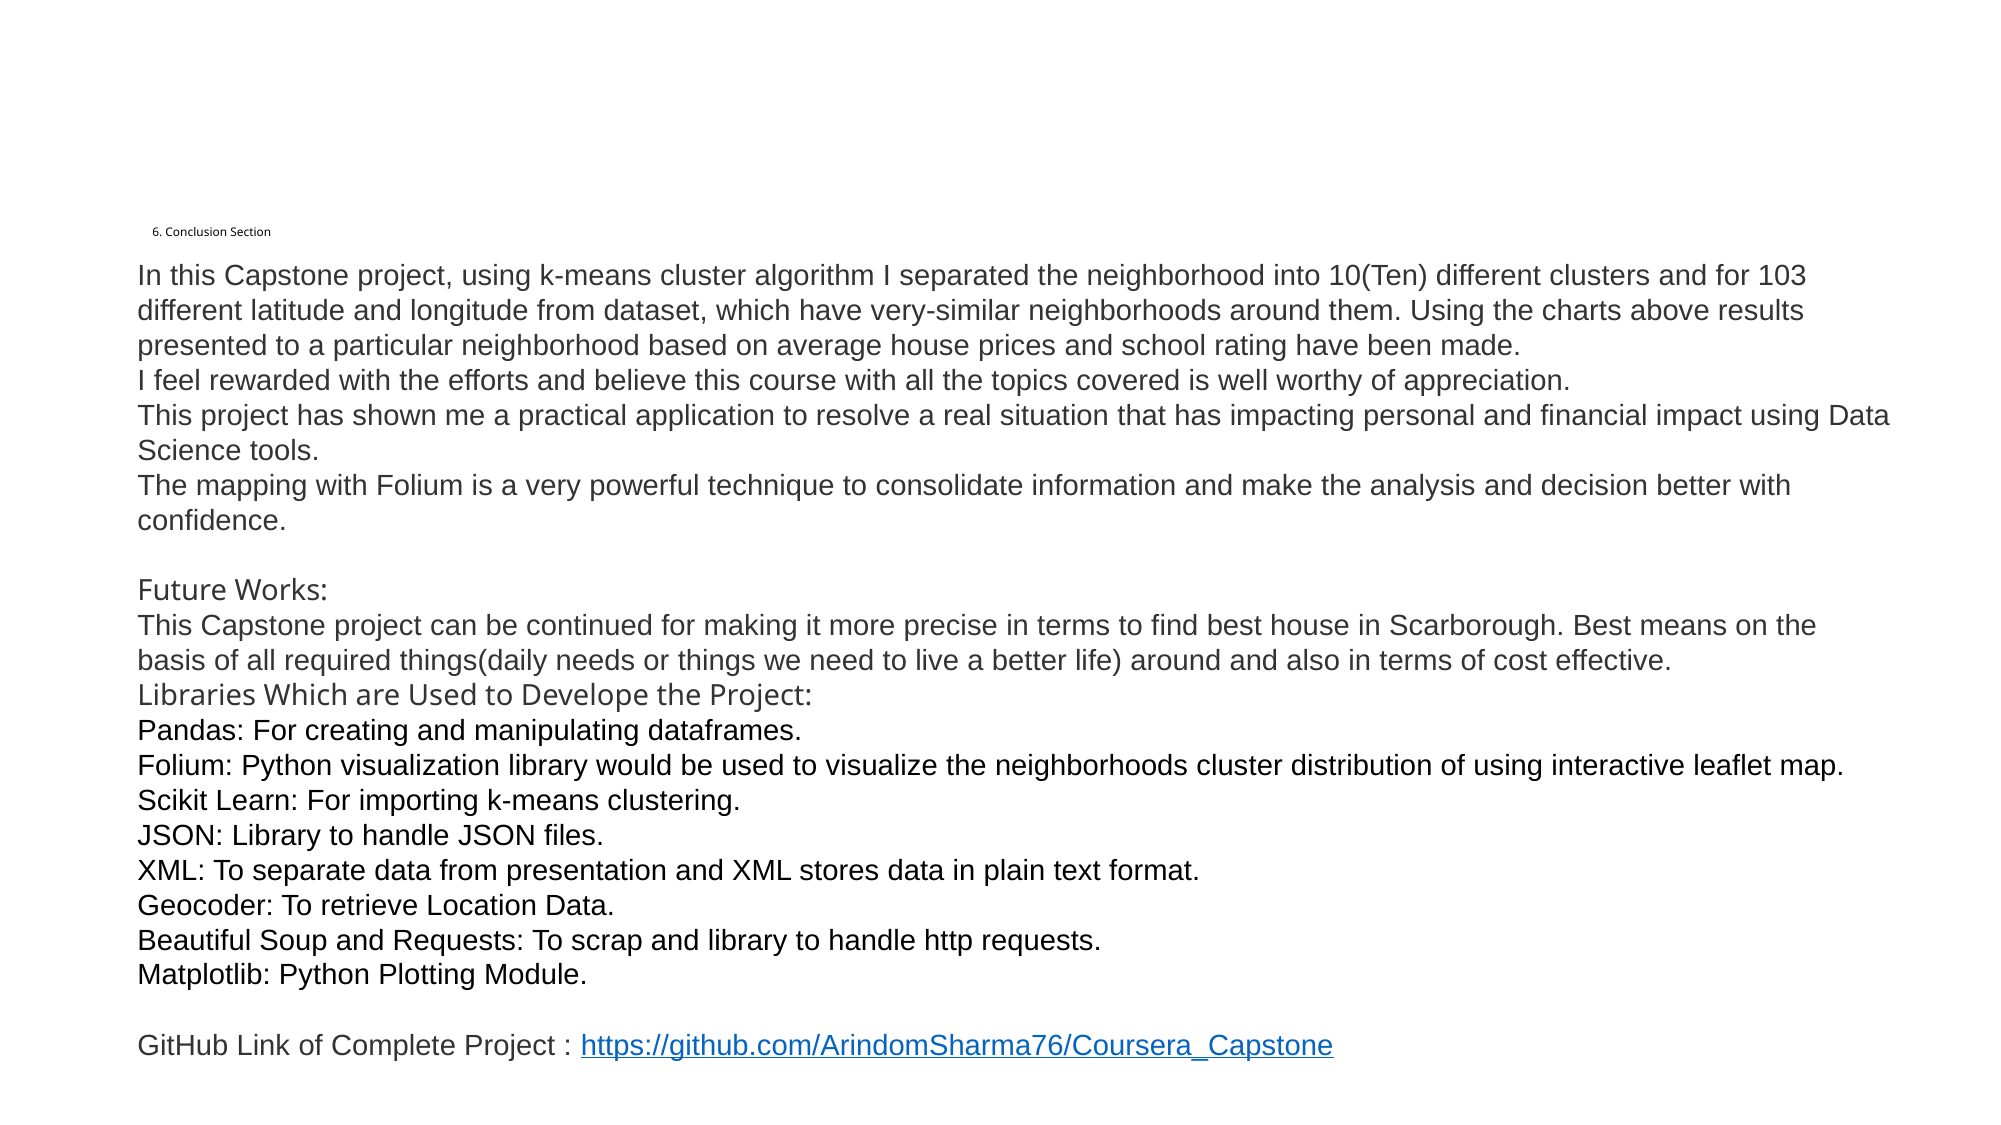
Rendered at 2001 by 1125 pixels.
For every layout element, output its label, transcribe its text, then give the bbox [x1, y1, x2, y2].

list In this Capstone project, using k-means cluster algorithm I separated the neighborhood into 10(Ten) different clusters and for 103 different latitude and longitude from dataset, which have very-similar neighborhoods around them. Using the charts above results presented to a particular neighborhood based on average house prices and school rating have been made. I feel rewarded with the efforts and believe this course with all the topics covered is well worthy of appreciation. This project has shown me a practical application to resolve a real situation that has impacting personal and financial impact using Data Science tools. The mapping with Folium is a very powerful technique to consolidate information and make the analysis and decision better with confidence. Future Works: This Capstone project can be continued for making it more precise in terms to find best house in Scarborough. Best means on the basis of all required things(daily needs or things we need to live a better life) around and also in terms of cost effective. Libraries Which are Used to Develope the Project: Pandas: For creating and manipulating dataframes. Folium: Python visualization library would be used to visualize the neighborhoods cluster distribution of using interactive leaflet map. Scikit Learn: For importing k-means clustering. JSON: Library to handle JSON files. XML: To separate data from presentation and XML stores data in plain text format. Geocoder: To retrieve Location Data. Beautiful Soup and Requests: To scrap and library to handle http requests. Matplotlib: Python Plotting Module. GitHub Link of Complete Project : https://github.com/ArindomSharma76/Coursera_Capstone [137, 256, 1896, 1061]
title 6. Conclusion Section [137, 218, 1863, 256]
